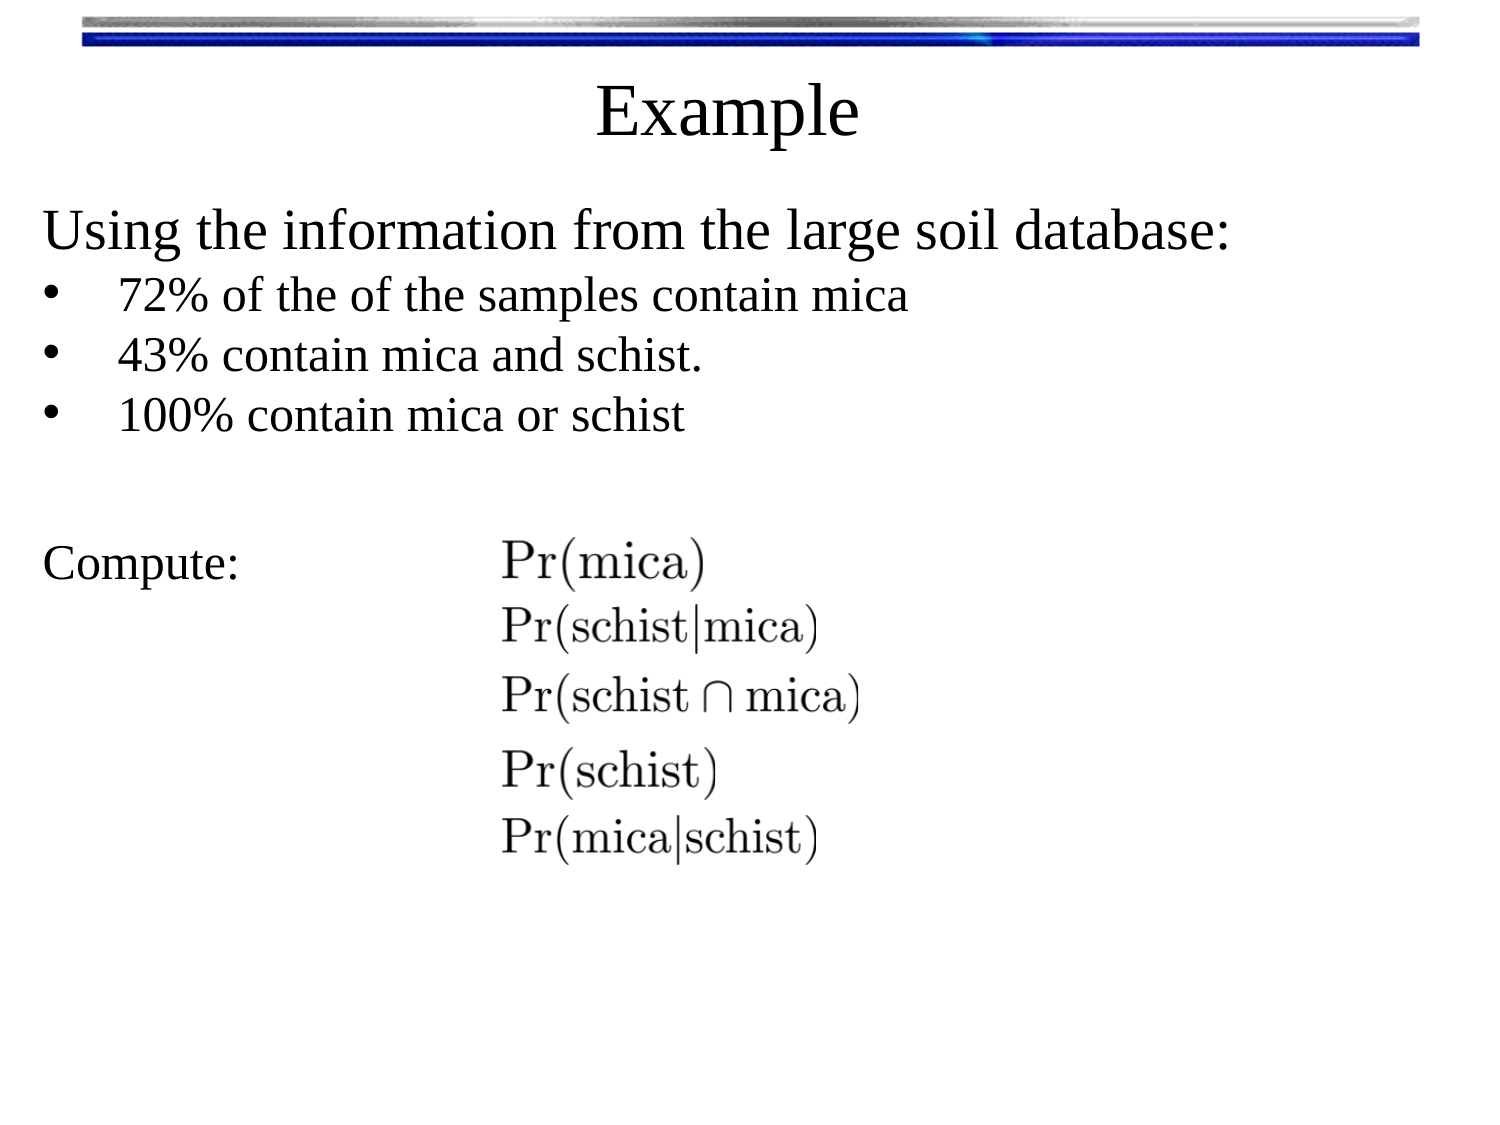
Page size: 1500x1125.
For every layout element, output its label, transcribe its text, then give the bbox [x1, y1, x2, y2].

picture [501, 672, 859, 724]
text_box Compute: [27, 522, 740, 598]
text_box Example [0, 37, 1457, 181]
picture [79, 12, 1426, 52]
picture [501, 536, 704, 592]
text_box Using the information from the large soil database: 72% of the of the samples contain mica 43% contain mica and schist. 100% contain mica or schist [27, 183, 1459, 449]
picture [501, 746, 716, 800]
picture [501, 603, 817, 654]
picture [501, 814, 817, 865]
